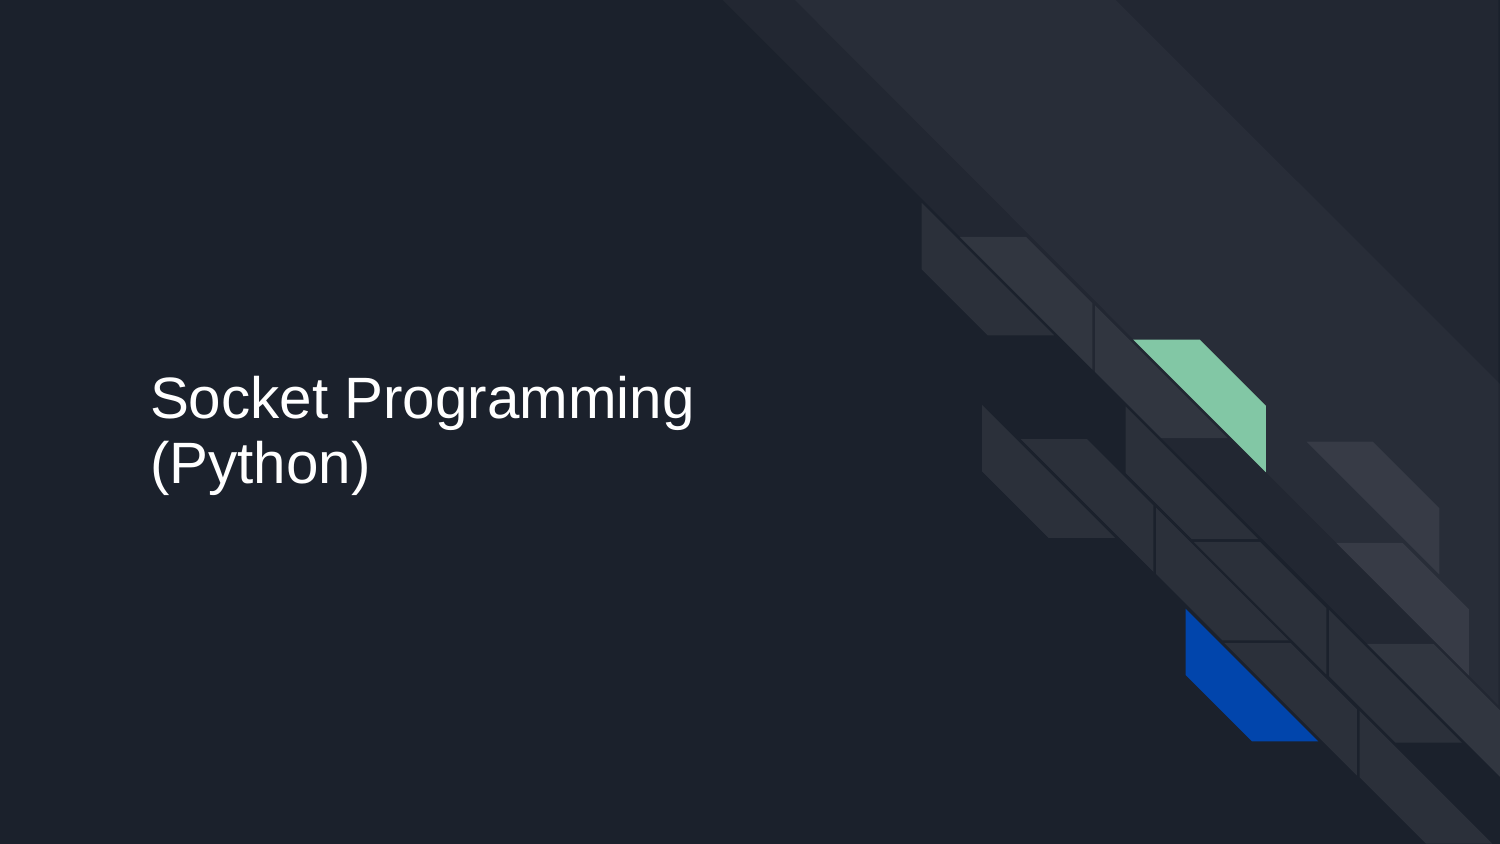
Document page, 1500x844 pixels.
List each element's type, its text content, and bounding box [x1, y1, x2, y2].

title Socket Programming (Python) [135, 336, 888, 526]
